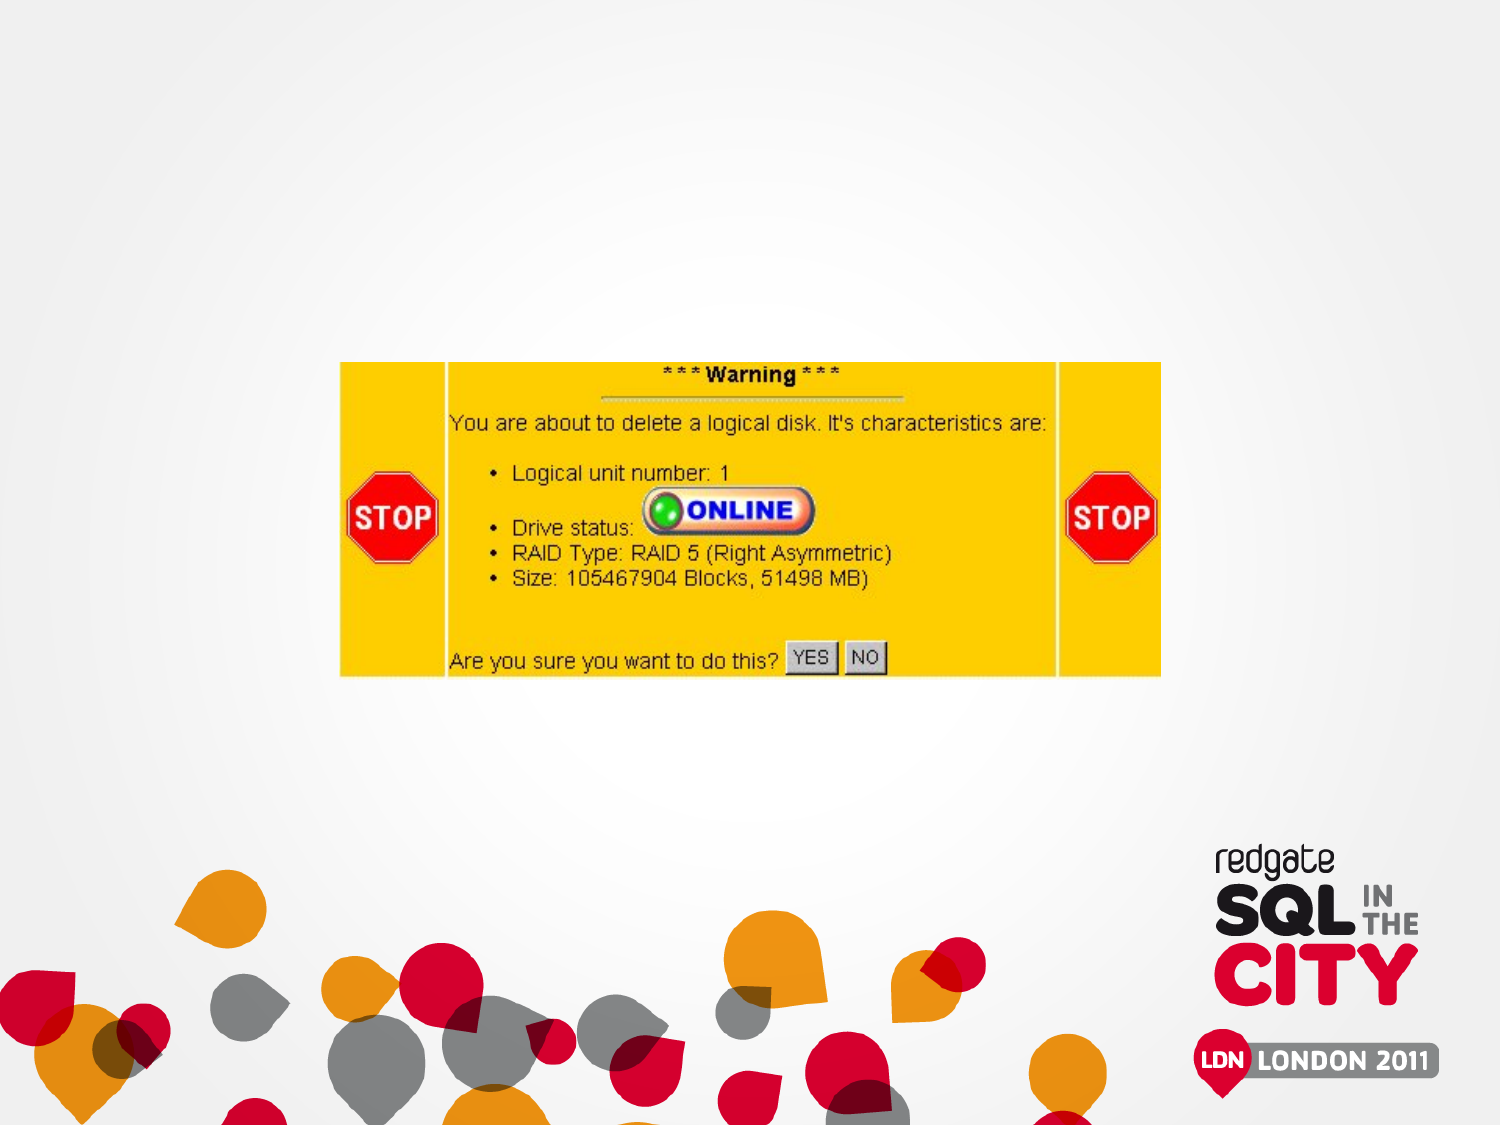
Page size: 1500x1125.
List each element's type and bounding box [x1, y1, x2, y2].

list [338, 362, 1162, 680]
picture [0, 0, 1500, 1125]
